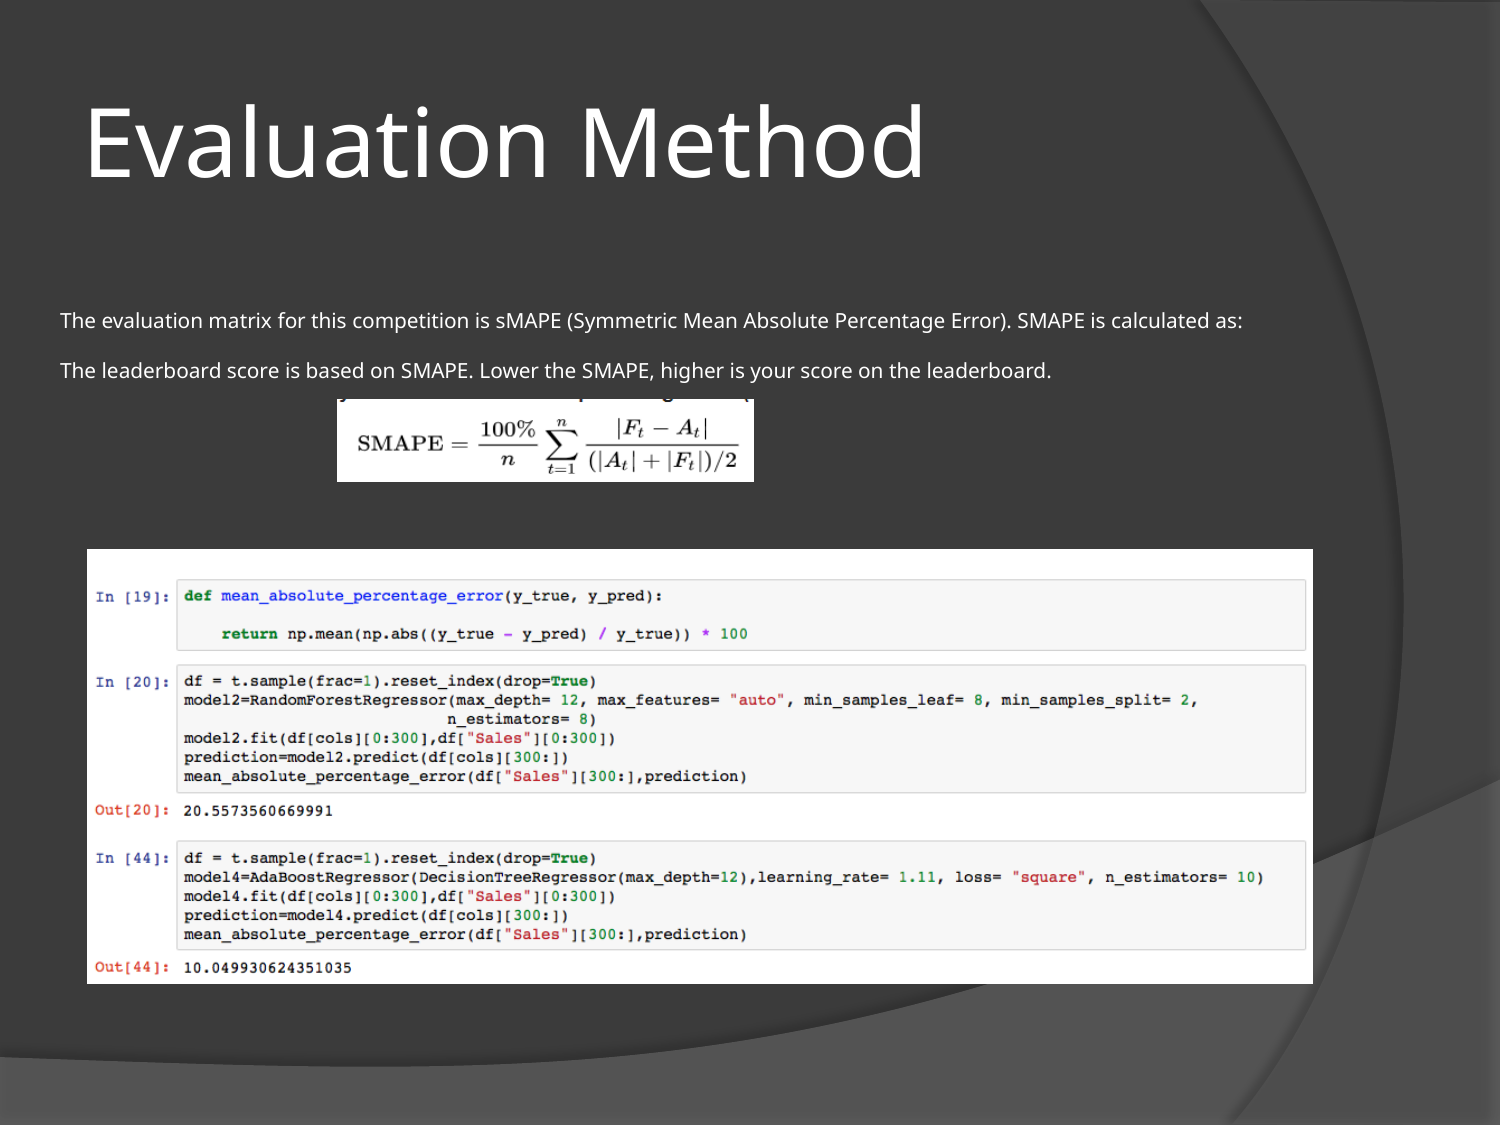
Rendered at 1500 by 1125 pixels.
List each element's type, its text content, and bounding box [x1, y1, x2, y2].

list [87, 549, 1313, 984]
text_box The evaluation matrix for this competition is sMAPE (Symmetric Mean Absolute Percentage Error). SMAPE is calculated as: The leaderboard score is based on SMAPE. Lower the SMAPE, higher is your score on the leaderboard. [45, 300, 1258, 391]
title Evaluation Method [75, 45, 1300, 233]
picture [337, 399, 754, 482]
